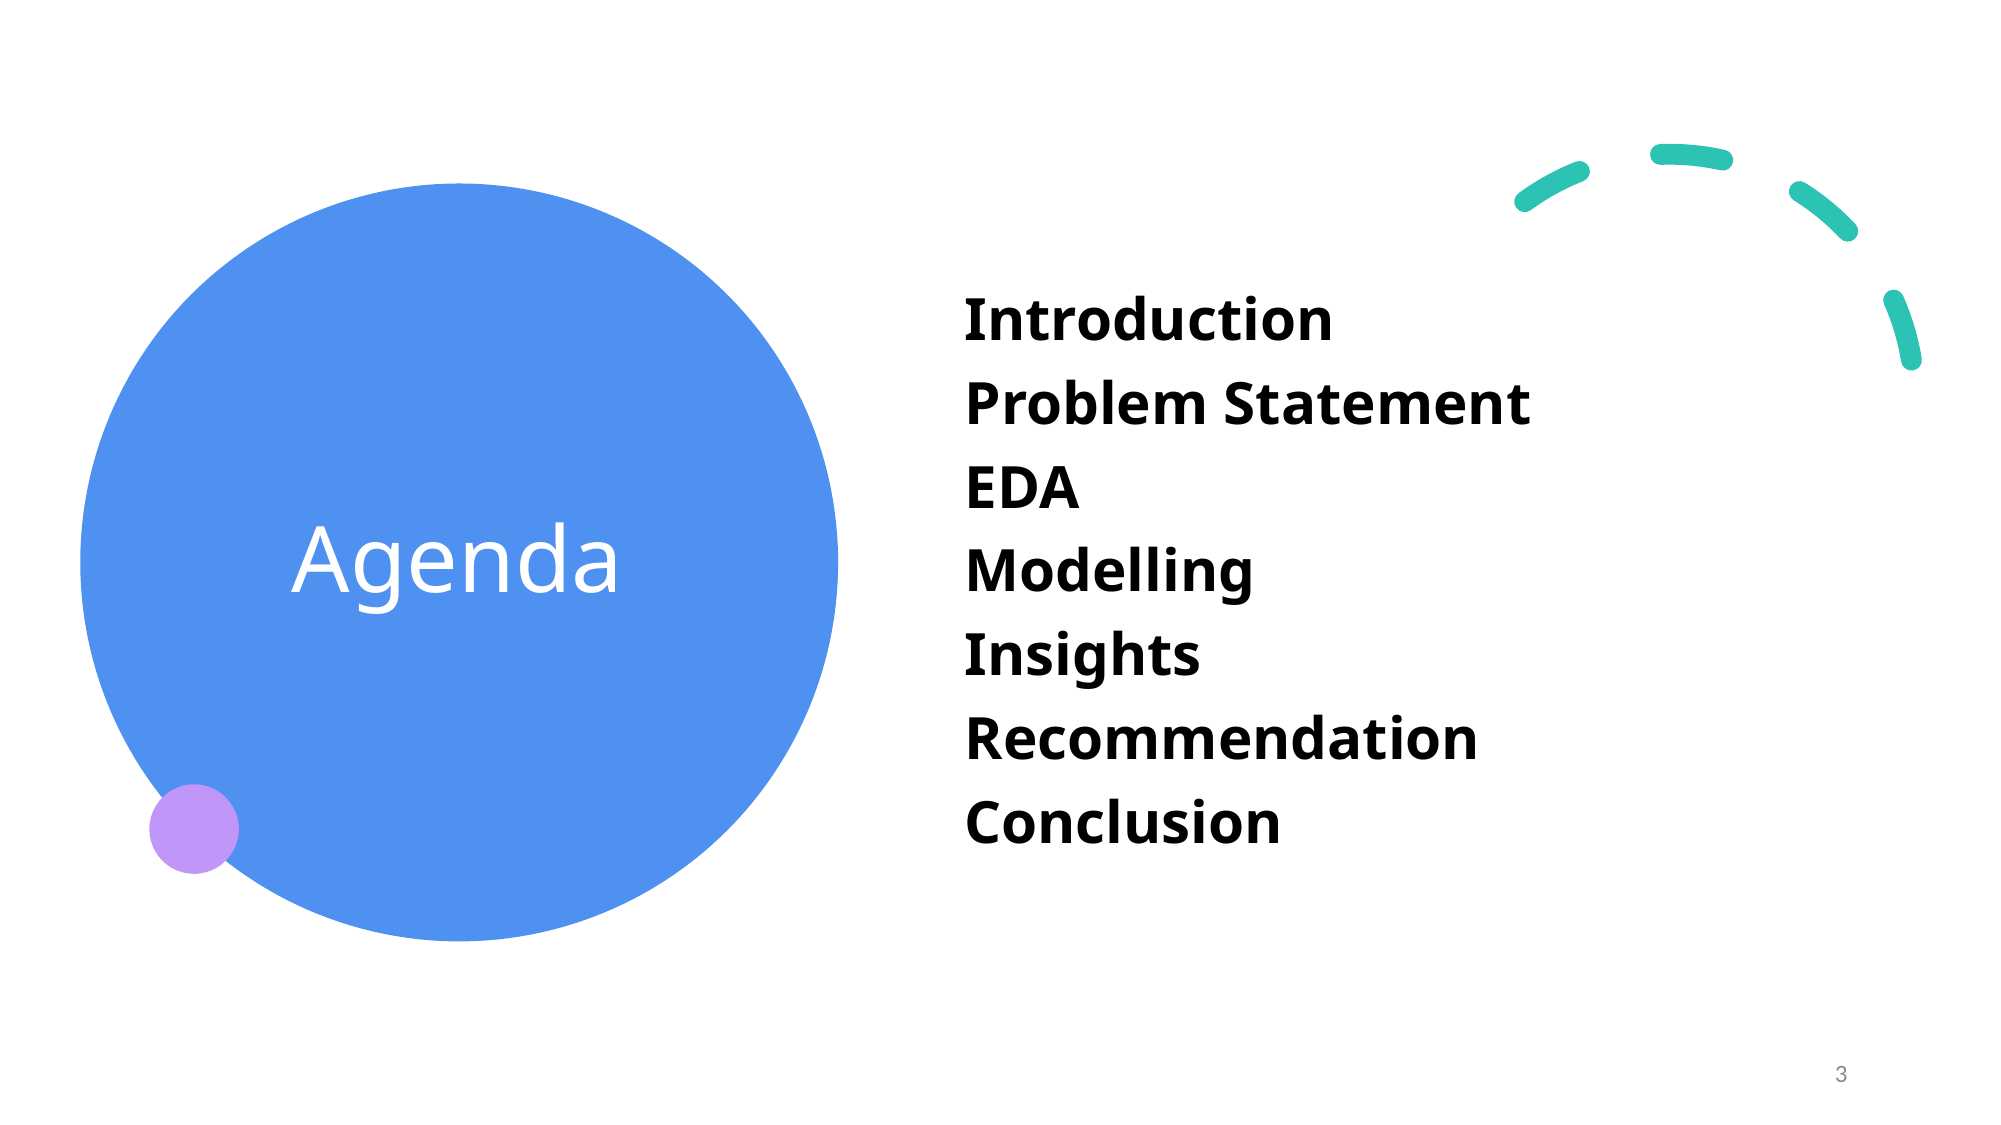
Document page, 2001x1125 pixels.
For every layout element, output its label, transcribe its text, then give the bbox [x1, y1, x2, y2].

list Introduction Problem Statement EDA Modelling Insights Recommendation Conclusion [949, 250, 1788, 896]
slide_number 3 [1412, 1042, 1863, 1103]
title Agenda [191, 229, 723, 897]
